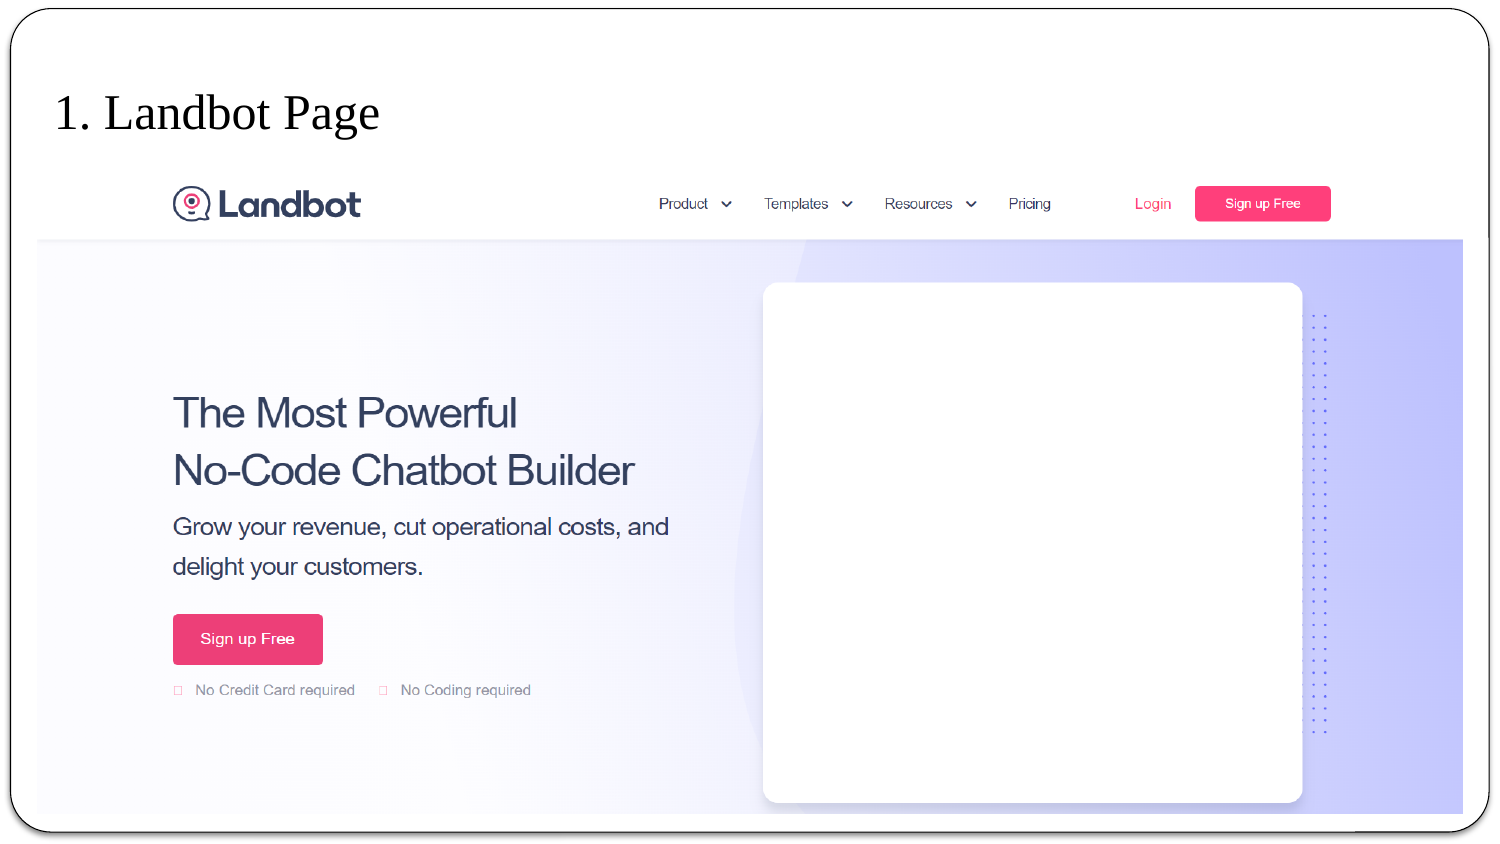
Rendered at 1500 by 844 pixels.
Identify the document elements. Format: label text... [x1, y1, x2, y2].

picture [37, 171, 1463, 814]
text_box 1. Landbot Page [39, 71, 396, 147]
